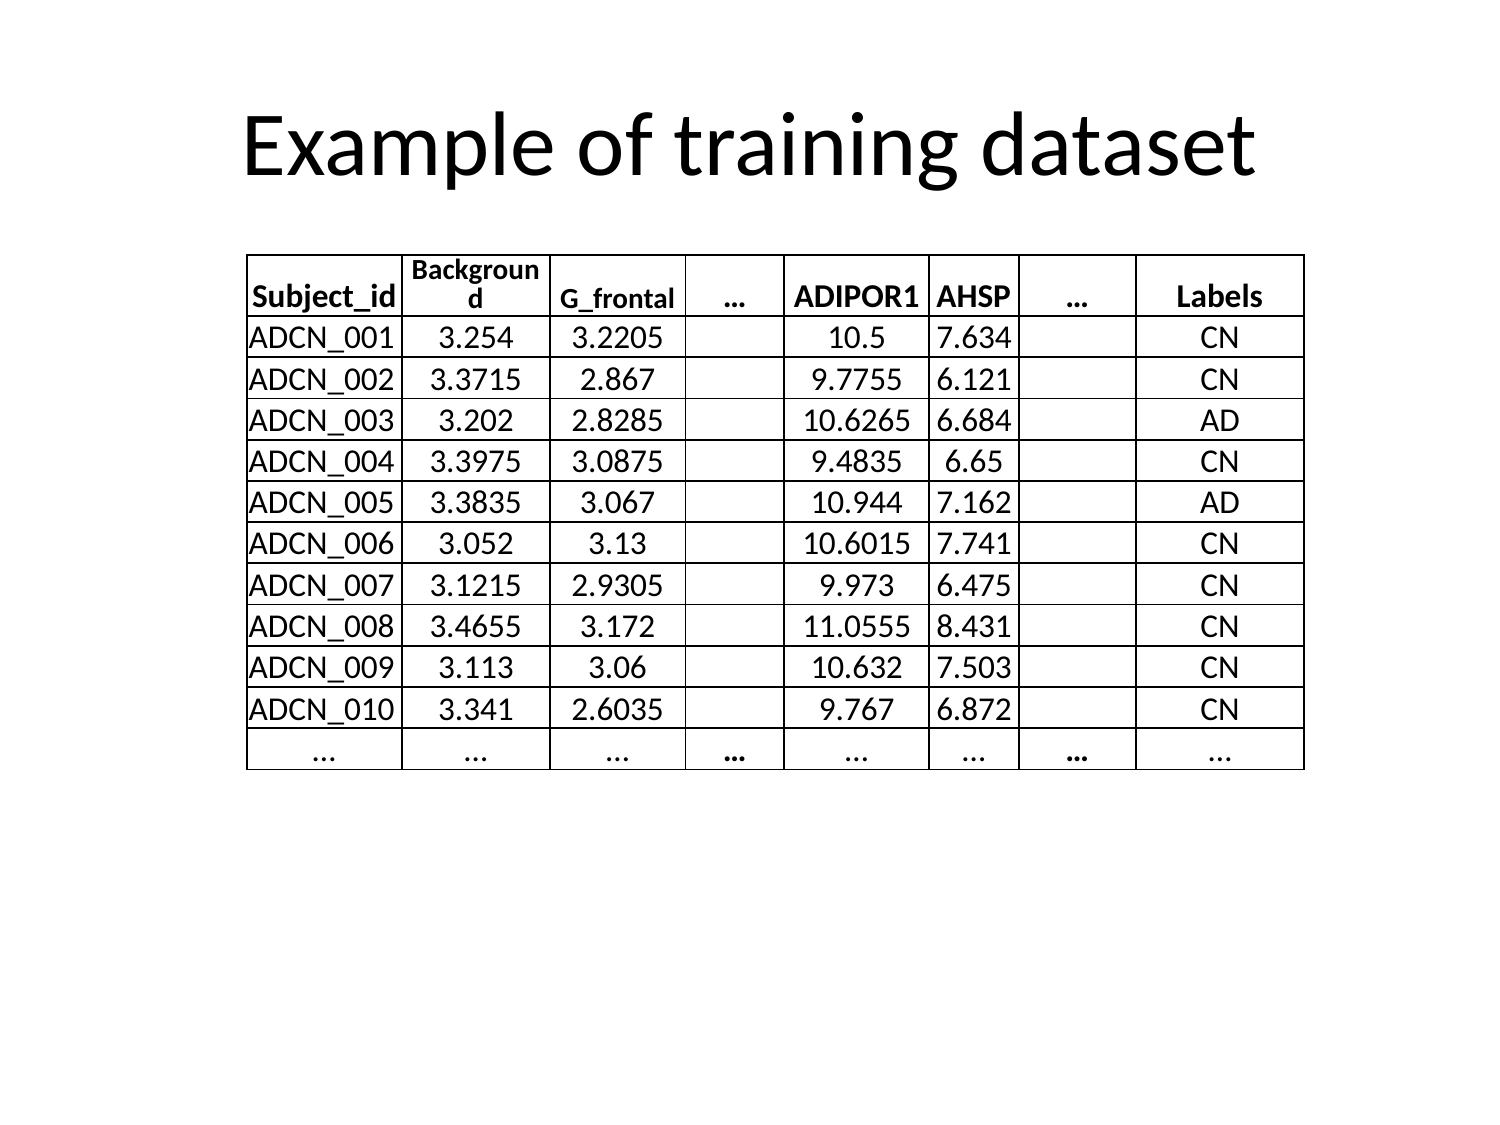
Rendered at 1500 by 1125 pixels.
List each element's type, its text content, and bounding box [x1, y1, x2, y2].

table_cell [686, 482, 783, 521]
table_cell AD [1137, 482, 1303, 521]
table_cell … [686, 729, 783, 769]
table_cell CN [1137, 317, 1303, 356]
table_cell [1020, 317, 1135, 356]
table_cell [1020, 688, 1135, 727]
table_cell 3.113 [403, 647, 549, 686]
table_cell 11.0555 [785, 605, 928, 645]
table_cell 6.872 [930, 688, 1018, 727]
table_cell [1020, 482, 1135, 521]
table_cell 3.1215 [403, 564, 549, 604]
table_header … [686, 256, 783, 315]
table_cell 10.6265 [785, 399, 928, 439]
table_cell ADCN_007 [248, 564, 401, 604]
table_cell 3.06 [551, 647, 685, 686]
table_cell … [248, 729, 401, 769]
table_cell [1020, 523, 1135, 562]
table_cell AD [1137, 399, 1303, 439]
table_cell 6.475 [930, 564, 1018, 604]
table_header ADIPOR1 [785, 256, 928, 315]
table_cell [1020, 358, 1135, 398]
table_cell 2.867 [551, 358, 685, 398]
table_cell ADCN_010 [248, 688, 401, 727]
table_cell ADCN_001 [248, 317, 401, 356]
table_cell [1020, 605, 1135, 645]
table_cell 3.4655 [403, 605, 549, 645]
table_cell … [930, 729, 1018, 769]
table_cell CN [1137, 523, 1303, 562]
table_cell 9.973 [785, 564, 928, 604]
table_cell [1020, 399, 1135, 439]
table_cell [686, 688, 783, 727]
table_cell 10.944 [785, 482, 928, 521]
table_cell … [551, 729, 685, 769]
table_cell [686, 523, 783, 562]
table_cell … [1020, 729, 1135, 769]
table_cell 3.3715 [403, 358, 549, 398]
table_cell 6.121 [930, 358, 1018, 398]
table_cell [1020, 647, 1135, 686]
table_cell ADCN_005 [248, 482, 401, 521]
table_cell 9.7755 [785, 358, 928, 398]
table_cell 2.8285 [551, 399, 685, 439]
table_cell 2.6035 [551, 688, 685, 727]
table_cell [1020, 564, 1135, 604]
table_cell … [1137, 729, 1303, 769]
table_cell CN [1137, 605, 1303, 645]
table_cell 3.3975 [403, 441, 549, 480]
table_cell [686, 564, 783, 604]
table_cell … [785, 729, 928, 769]
table_cell 3.3835 [403, 482, 549, 521]
table_cell 2.9305 [551, 564, 685, 604]
table_cell 3.202 [403, 399, 549, 439]
table_cell [1020, 441, 1135, 480]
table_cell 8.431 [930, 605, 1018, 645]
table_header Labels [1137, 256, 1303, 315]
table_cell 6.65 [930, 441, 1018, 480]
table_cell 3.052 [403, 523, 549, 562]
table_cell CN [1137, 358, 1303, 398]
table_cell CN [1137, 564, 1303, 604]
table_cell ADCN_002 [248, 358, 401, 398]
table_cell [686, 605, 783, 645]
table_header Subject_id [248, 256, 401, 315]
table_cell [686, 399, 783, 439]
table_cell CN [1137, 688, 1303, 727]
table_cell ADCN_003 [248, 399, 401, 439]
table_cell CN [1137, 647, 1303, 686]
table_cell 7.741 [930, 523, 1018, 562]
table_cell [686, 317, 783, 356]
table_cell 6.684 [930, 399, 1018, 439]
table_cell 10.632 [785, 647, 928, 686]
table_cell 7.503 [930, 647, 1018, 686]
table_cell … [403, 729, 549, 769]
table_cell ADCN_006 [248, 523, 401, 562]
table_header … [1020, 256, 1135, 315]
table_cell [686, 647, 783, 686]
table_cell 3.341 [403, 688, 549, 727]
table_header G_frontal [551, 256, 685, 315]
table_cell 3.2205 [551, 317, 685, 356]
table_cell 10.6015 [785, 523, 928, 562]
table_cell 9.767 [785, 688, 928, 727]
table_cell 3.254 [403, 317, 549, 356]
table_header AHSP [930, 256, 1018, 315]
table_cell [686, 441, 783, 480]
table_header Background [403, 256, 549, 315]
title Example of training dataset [75, 45, 1425, 233]
table_cell 3.067 [551, 482, 685, 521]
table_cell 3.0875 [551, 441, 685, 480]
table_cell 9.4835 [785, 441, 928, 480]
table_cell CN [1137, 441, 1303, 480]
table_cell ADCN_004 [248, 441, 401, 480]
table_cell 7.634 [930, 317, 1018, 356]
table_cell 3.172 [551, 605, 685, 645]
table_cell 7.162 [930, 482, 1018, 521]
table_cell ADCN_008 [248, 605, 401, 645]
table_cell [686, 358, 783, 398]
table_cell 3.13 [551, 523, 685, 562]
table_cell 10.5 [785, 317, 928, 356]
table_cell ADCN_009 [248, 647, 401, 686]
